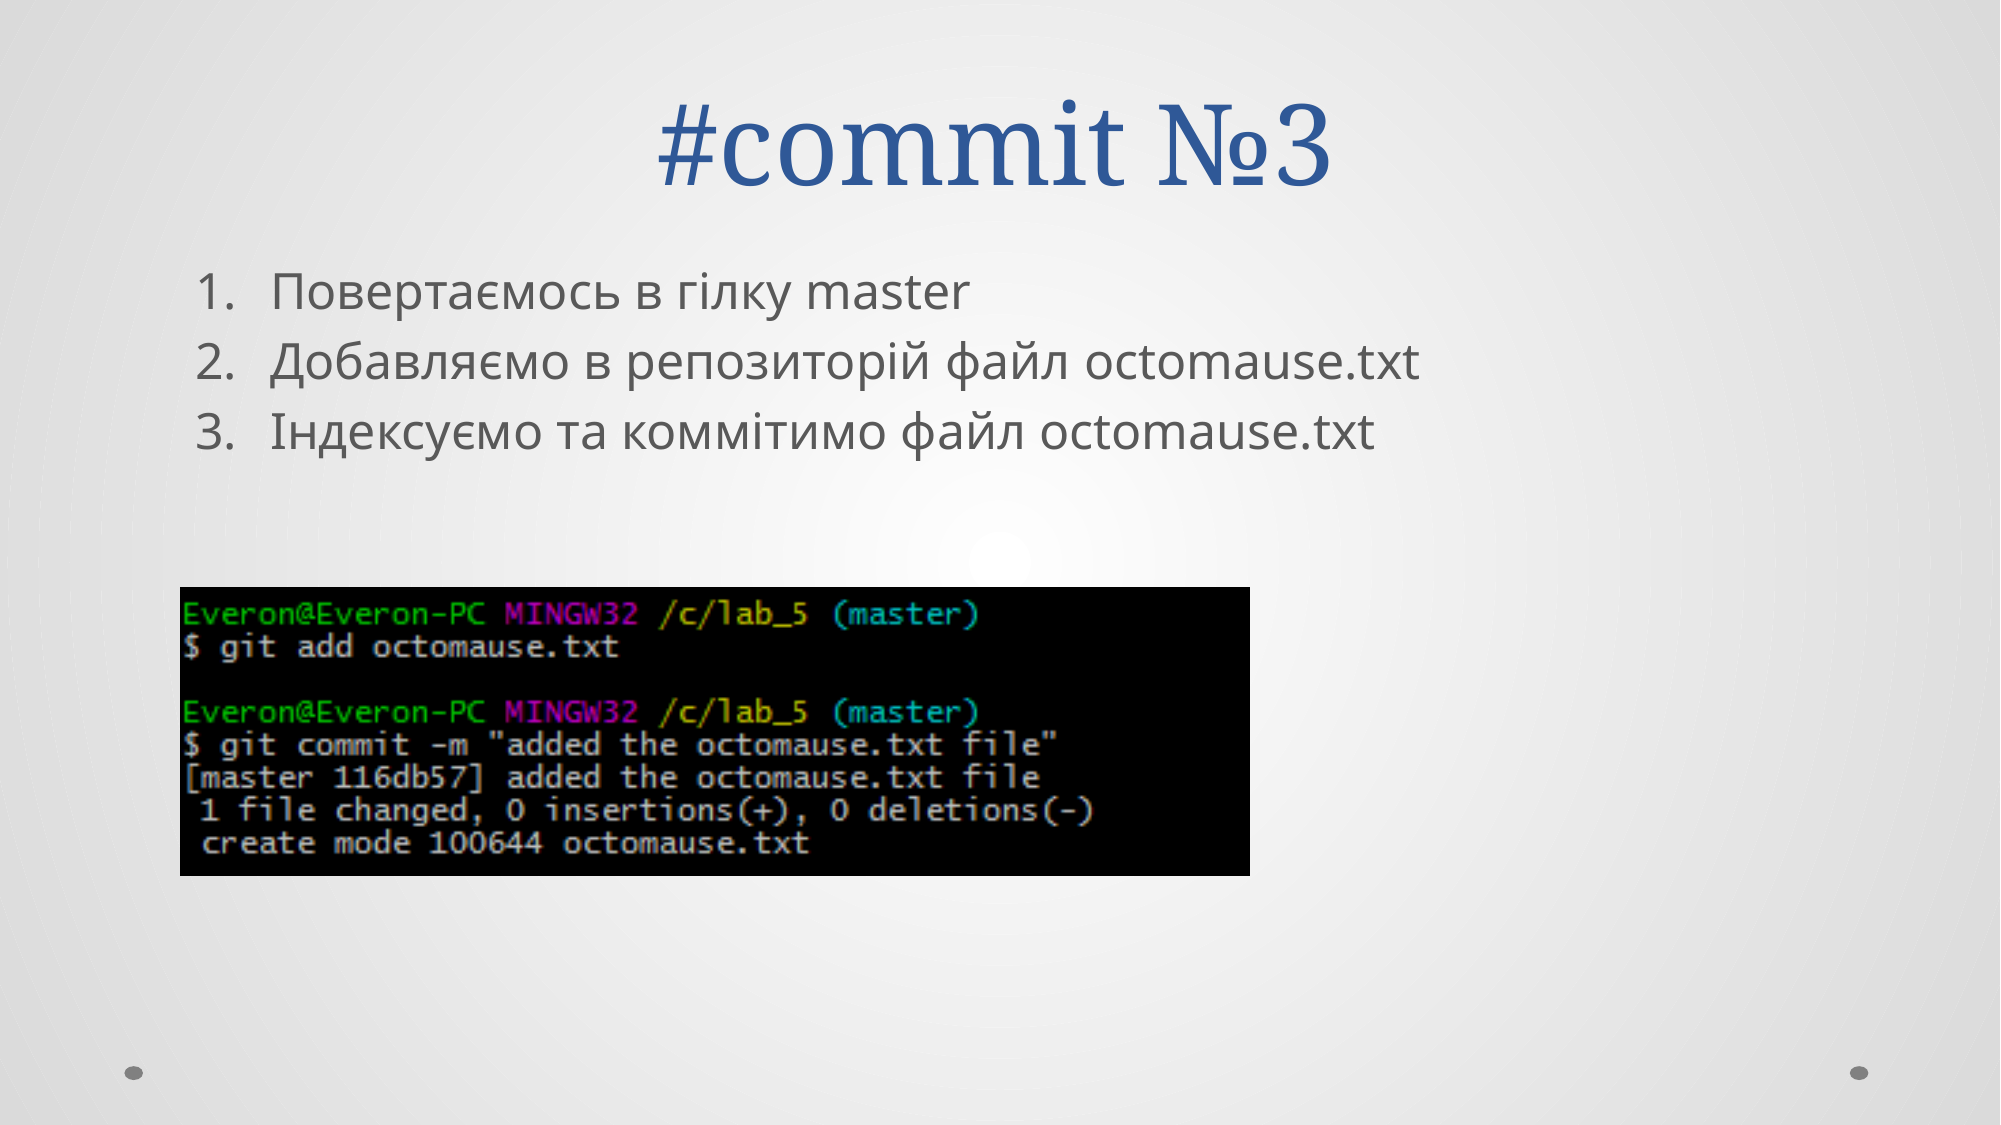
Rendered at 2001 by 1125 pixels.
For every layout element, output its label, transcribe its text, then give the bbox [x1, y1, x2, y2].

picture [180, 586, 1250, 876]
list Повертаємось в гілку master Добавляємо в репозиторій файл octomause.txt Індексуємо та коммітимо файл octomause.txt [180, 251, 1831, 523]
title #commit №3 [95, 0, 1896, 216]
